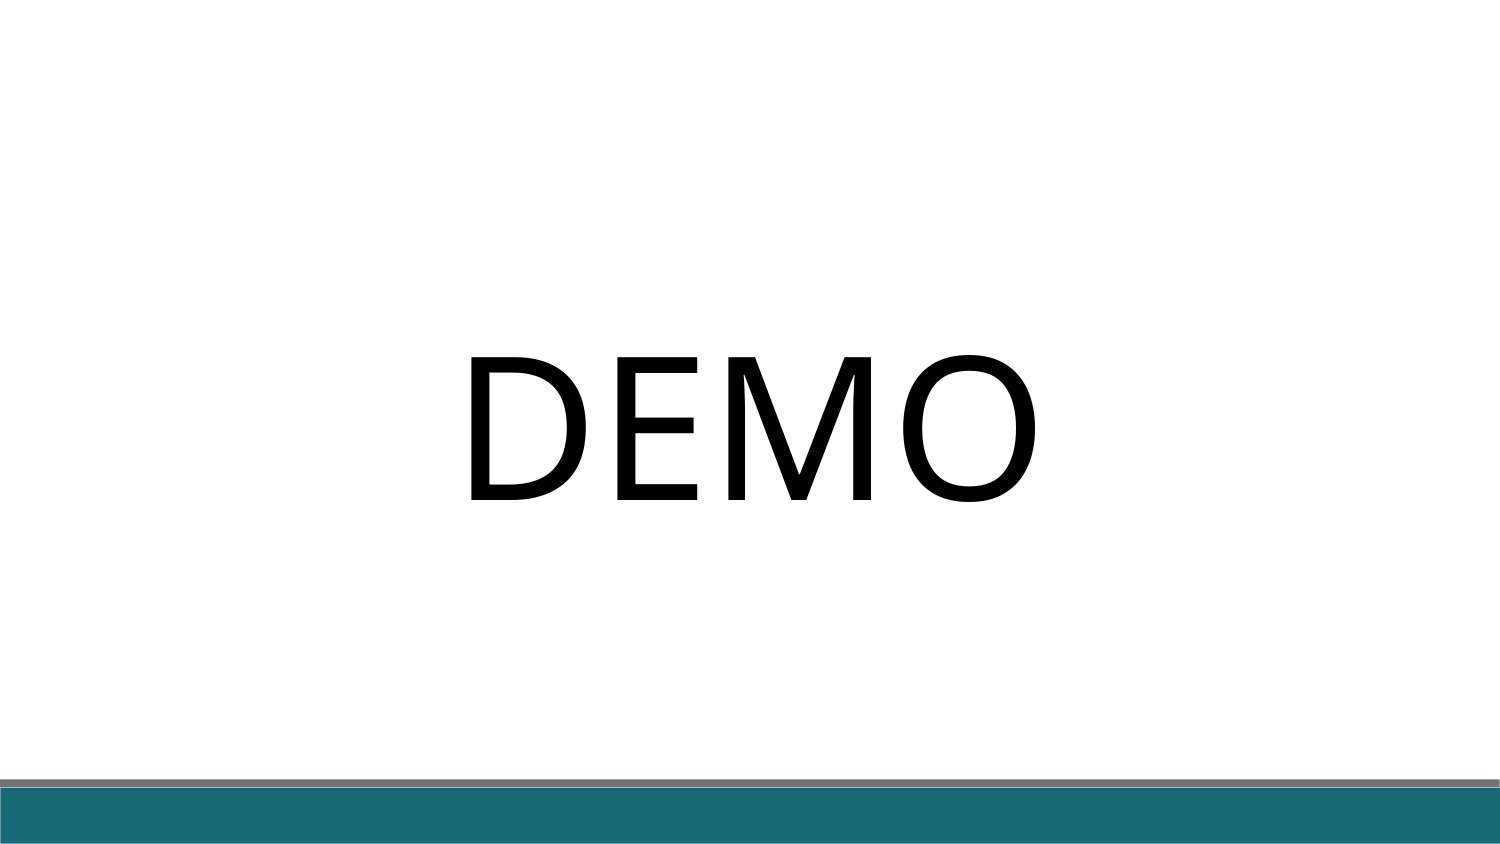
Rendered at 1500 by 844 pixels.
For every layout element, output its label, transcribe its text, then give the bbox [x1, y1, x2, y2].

text_box DEMO [437, 293, 1063, 548]
